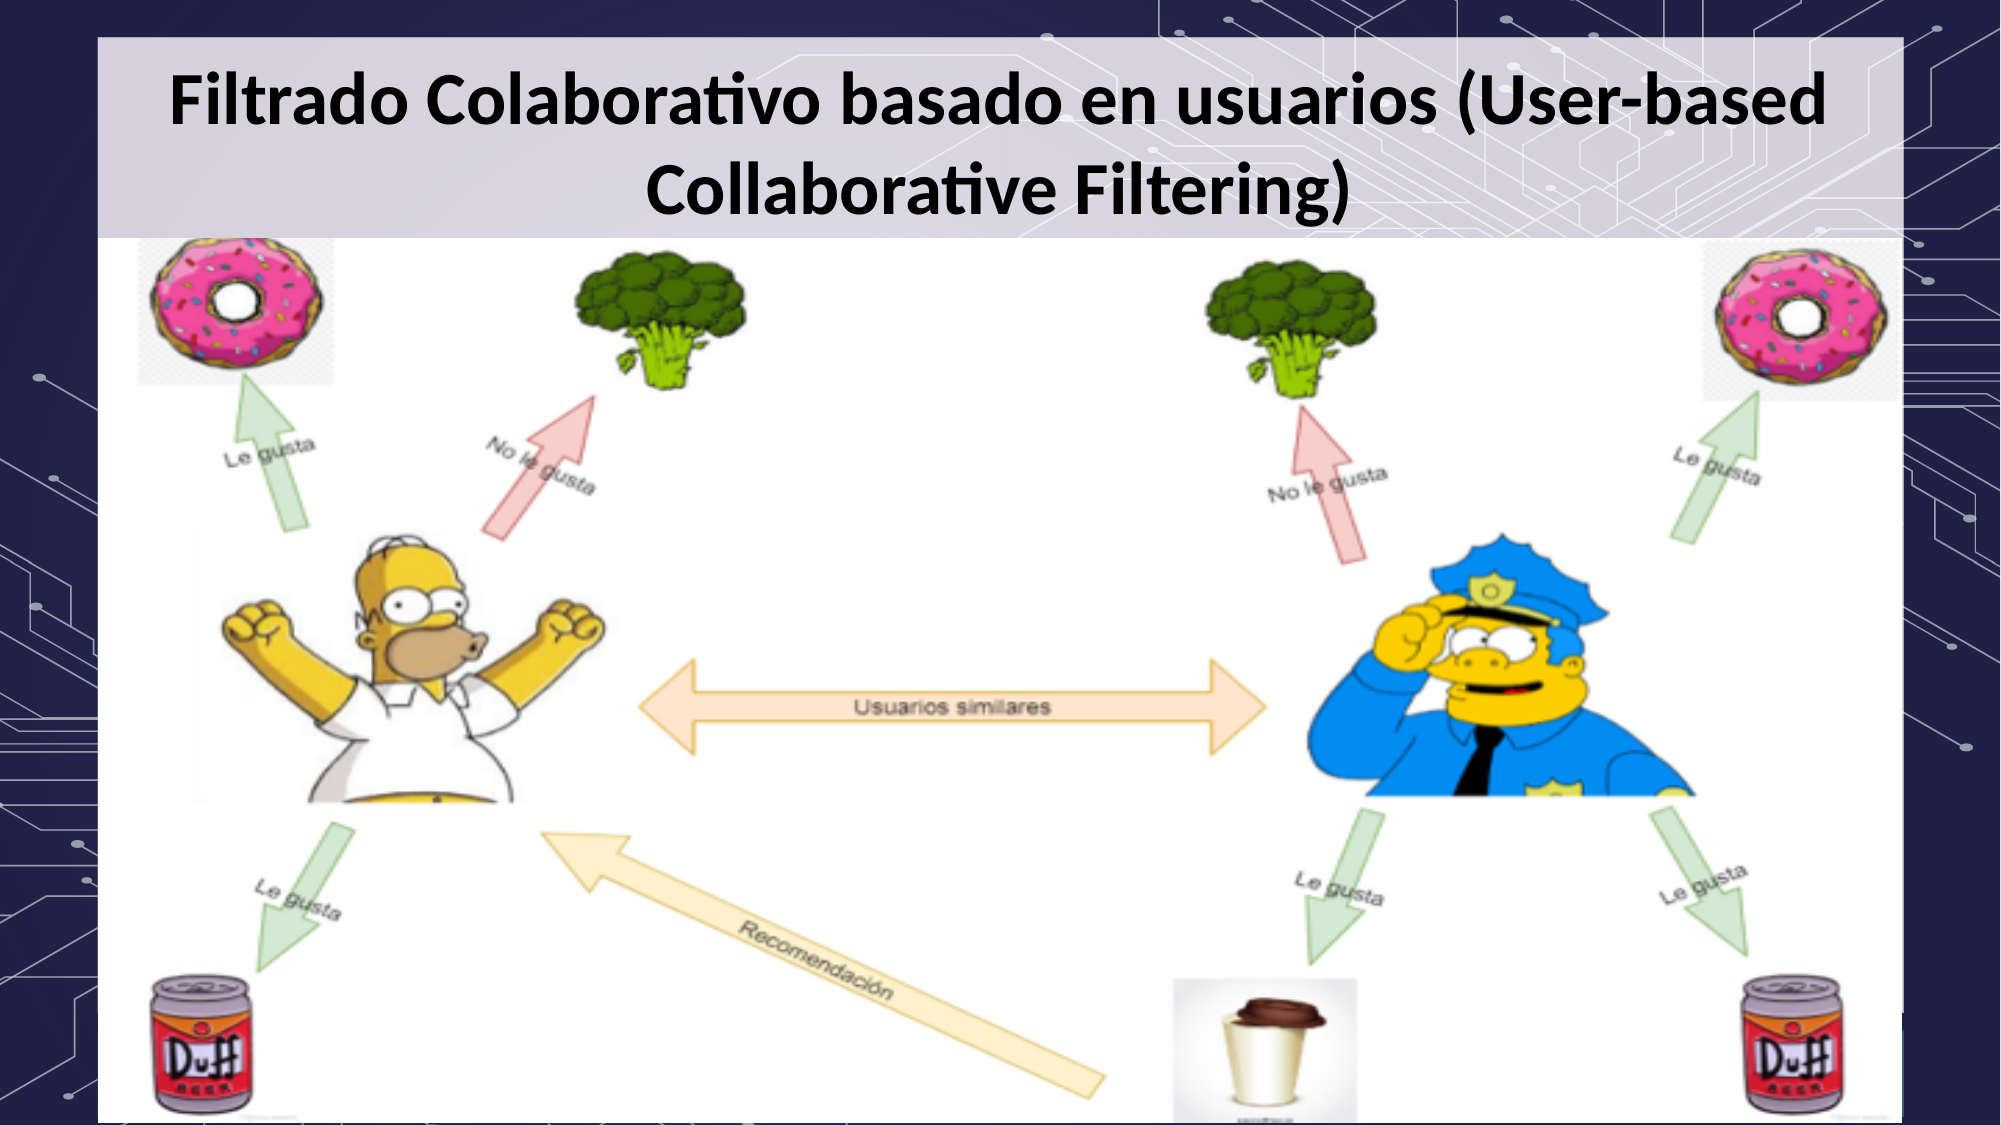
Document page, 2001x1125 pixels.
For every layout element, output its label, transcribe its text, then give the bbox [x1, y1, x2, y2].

text_box Filtrado Colaborativo basado en usuarios (User-based Collaborative Filtering) [98, 41, 1902, 237]
picture [0, 0, 2001, 1125]
